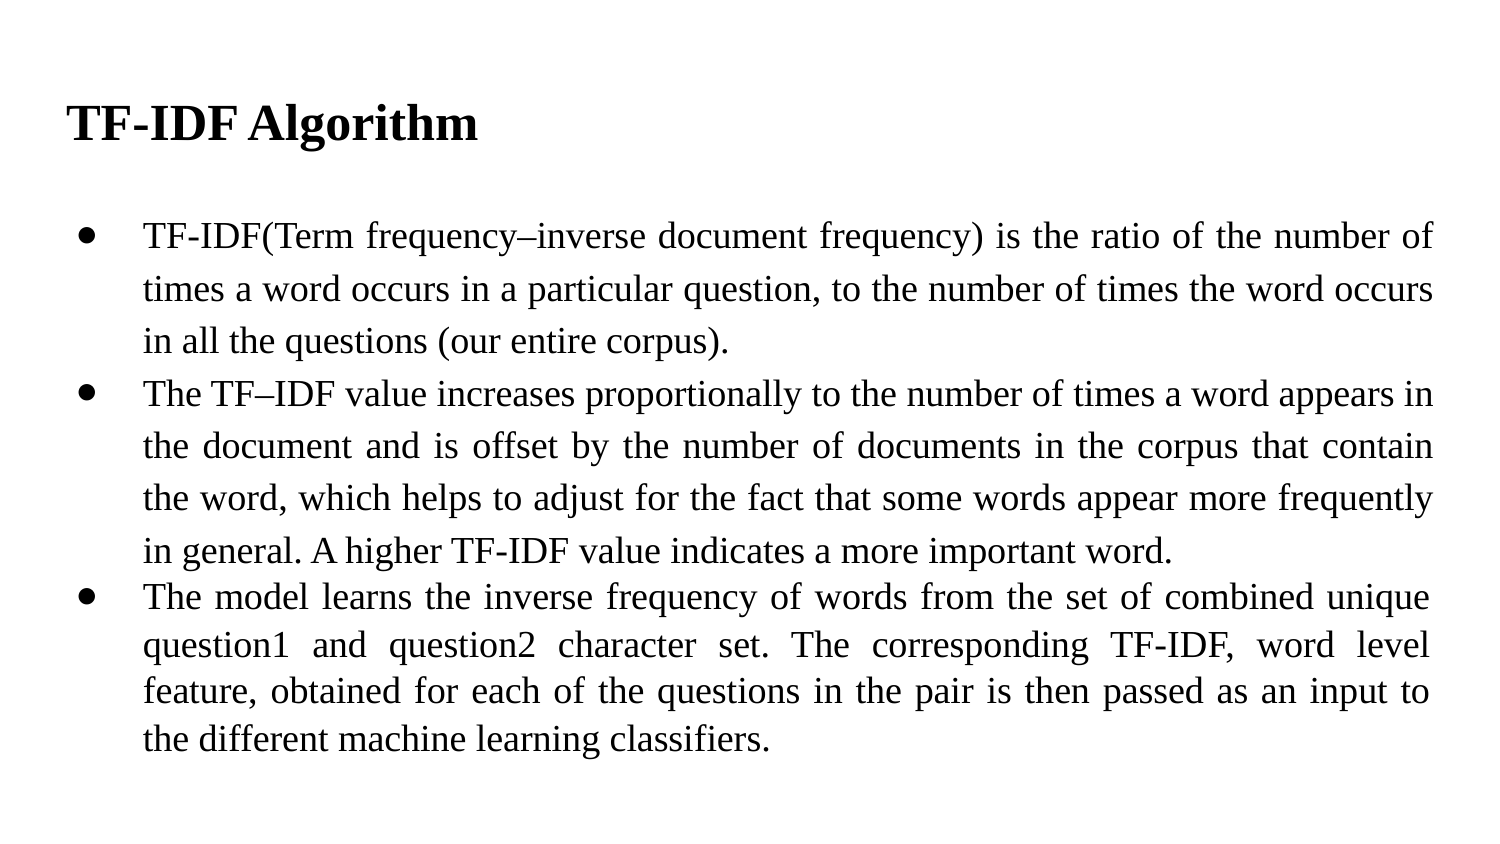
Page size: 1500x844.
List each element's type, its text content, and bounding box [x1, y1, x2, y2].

list TF-IDF(Term frequency–inverse document frequency) is the ratio of the number of times a word occurs in a particular question, to the number of times the word occurs in all the questions (our entire corpus). The TF–IDF value increases proportionally to the number of times a word appears in the document and is offset by the number of documents in the corpus that contain the word, which helps to adjust for the fact that some words appear more frequently in general. A higher TF-IDF value indicates a more important word. The model learns the inverse frequency of words from the set of combined unique question1 and question2 character set. The corresponding TF-IDF, word level feature, obtained for each of the questions in the pair is then passed as an input to the different machine learning classifiers. [51, 189, 1449, 784]
title TF-IDF Algorithm [51, 72, 1449, 167]
